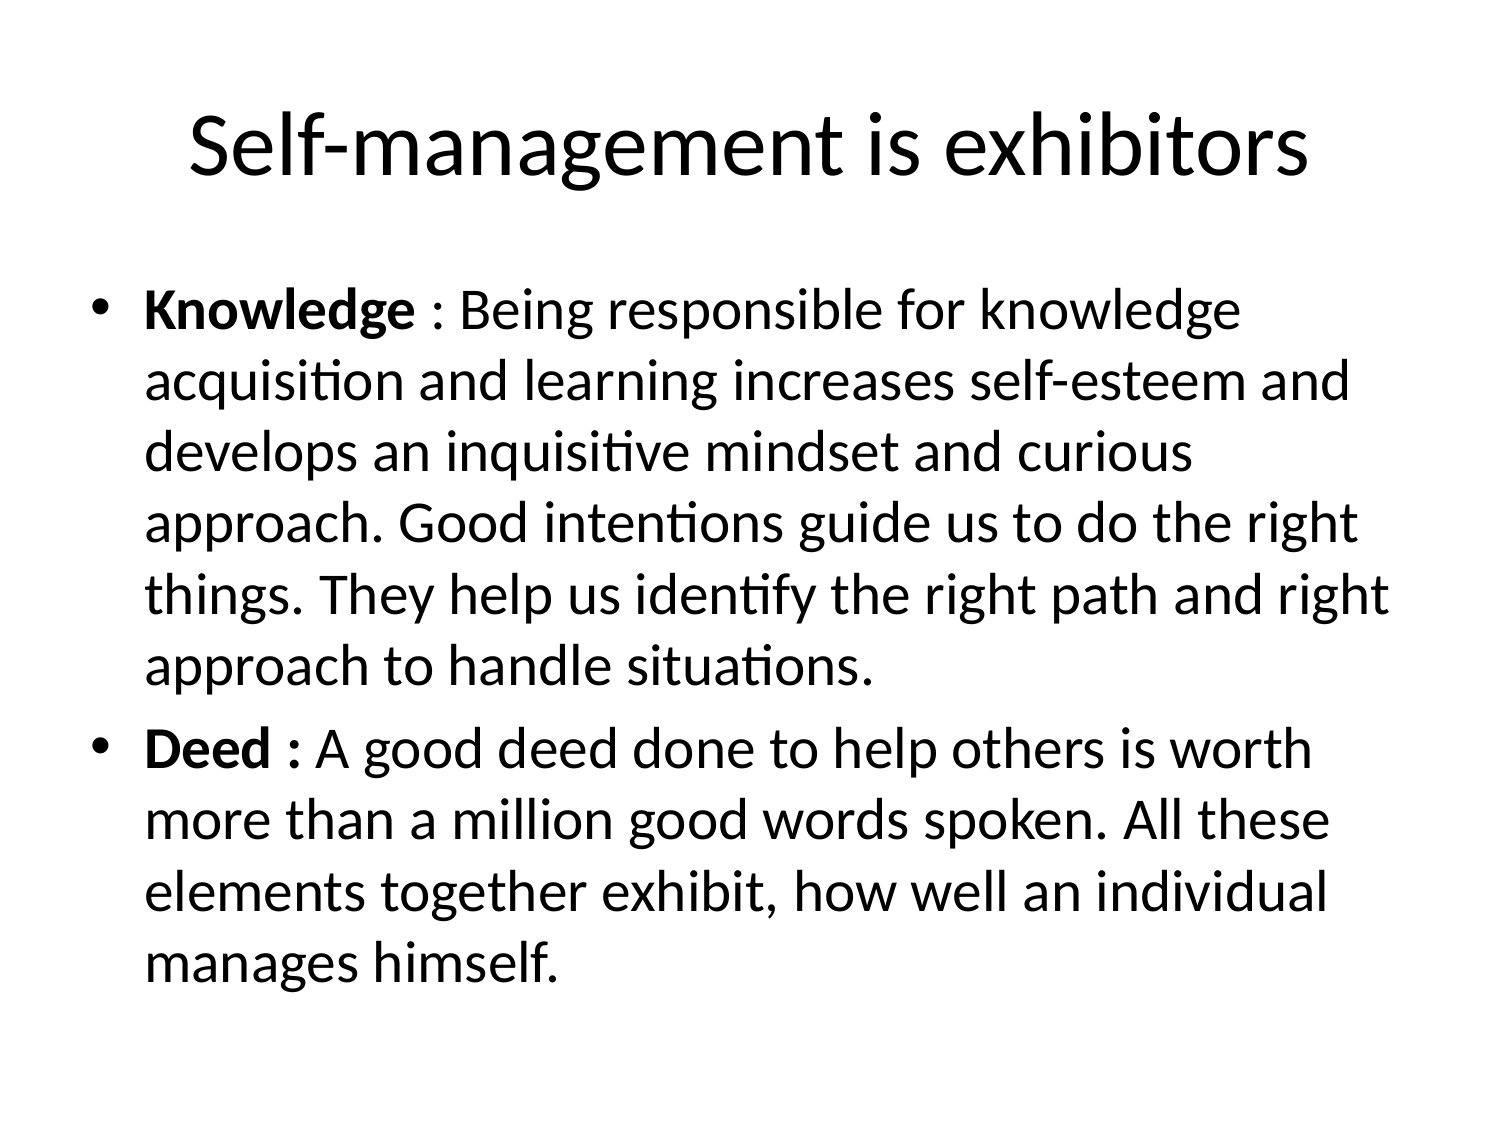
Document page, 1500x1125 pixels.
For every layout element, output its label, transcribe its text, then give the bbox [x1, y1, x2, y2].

list Knowledge : Being responsible for knowledge acquisition and learning increases self-esteem and develops an inquisitive mindset and curious approach. Good intentions guide us to do the right things. They help us identify the right path and right approach to handle situations. Deed : A good deed done to help others is worth more than a million good words spoken. All these elements together exhibit, how well an individual manages himself. [75, 262, 1425, 1005]
title Self-management is exhibitors [75, 45, 1425, 233]
